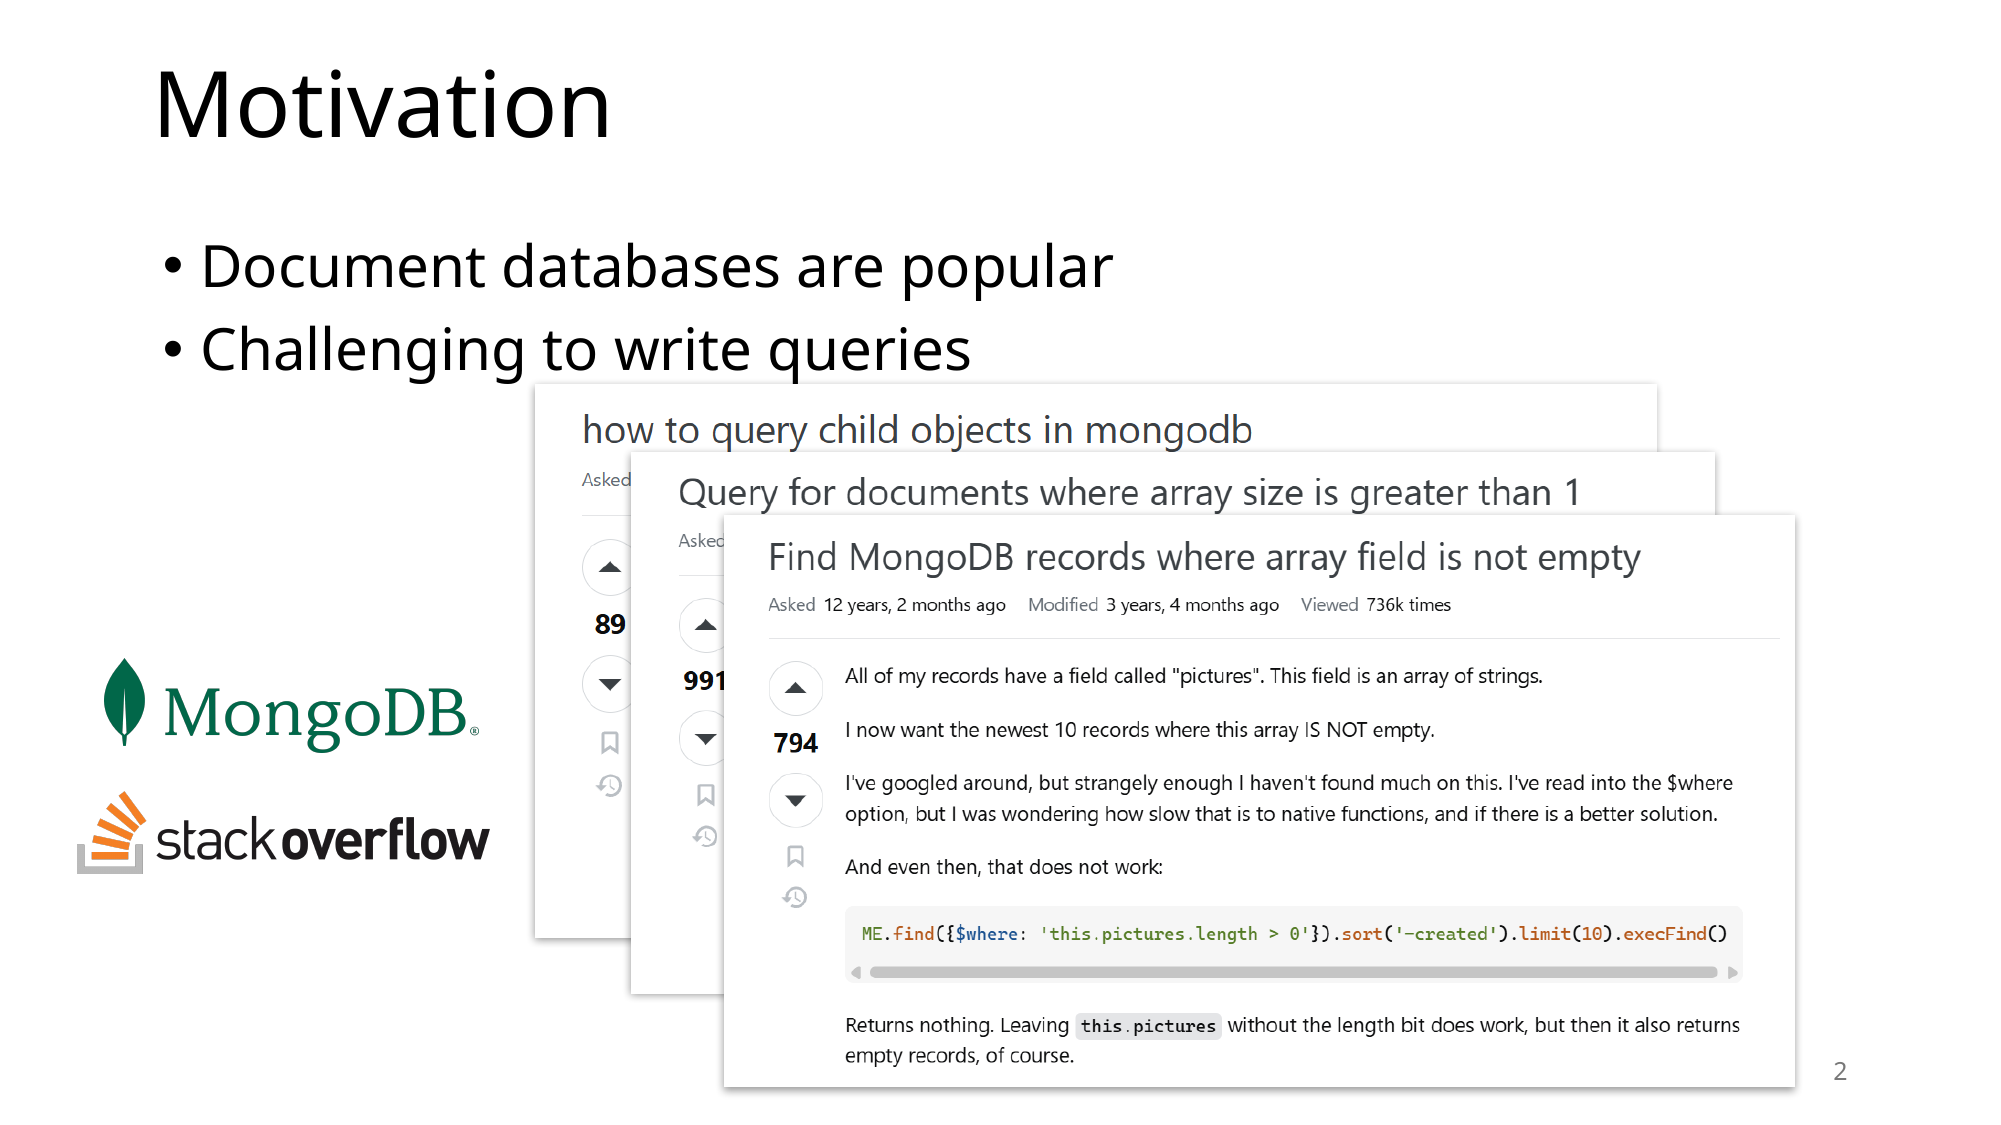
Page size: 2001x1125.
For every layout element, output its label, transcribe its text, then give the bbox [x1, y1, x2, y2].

title Motivation [137, 0, 1863, 217]
picture [104, 657, 480, 754]
picture [548, 397, 1781, 1073]
picture [77, 790, 490, 874]
list Document databases are popular Challenging to write queries [147, 229, 1873, 1005]
slide_number 2 [1412, 1042, 1863, 1103]
